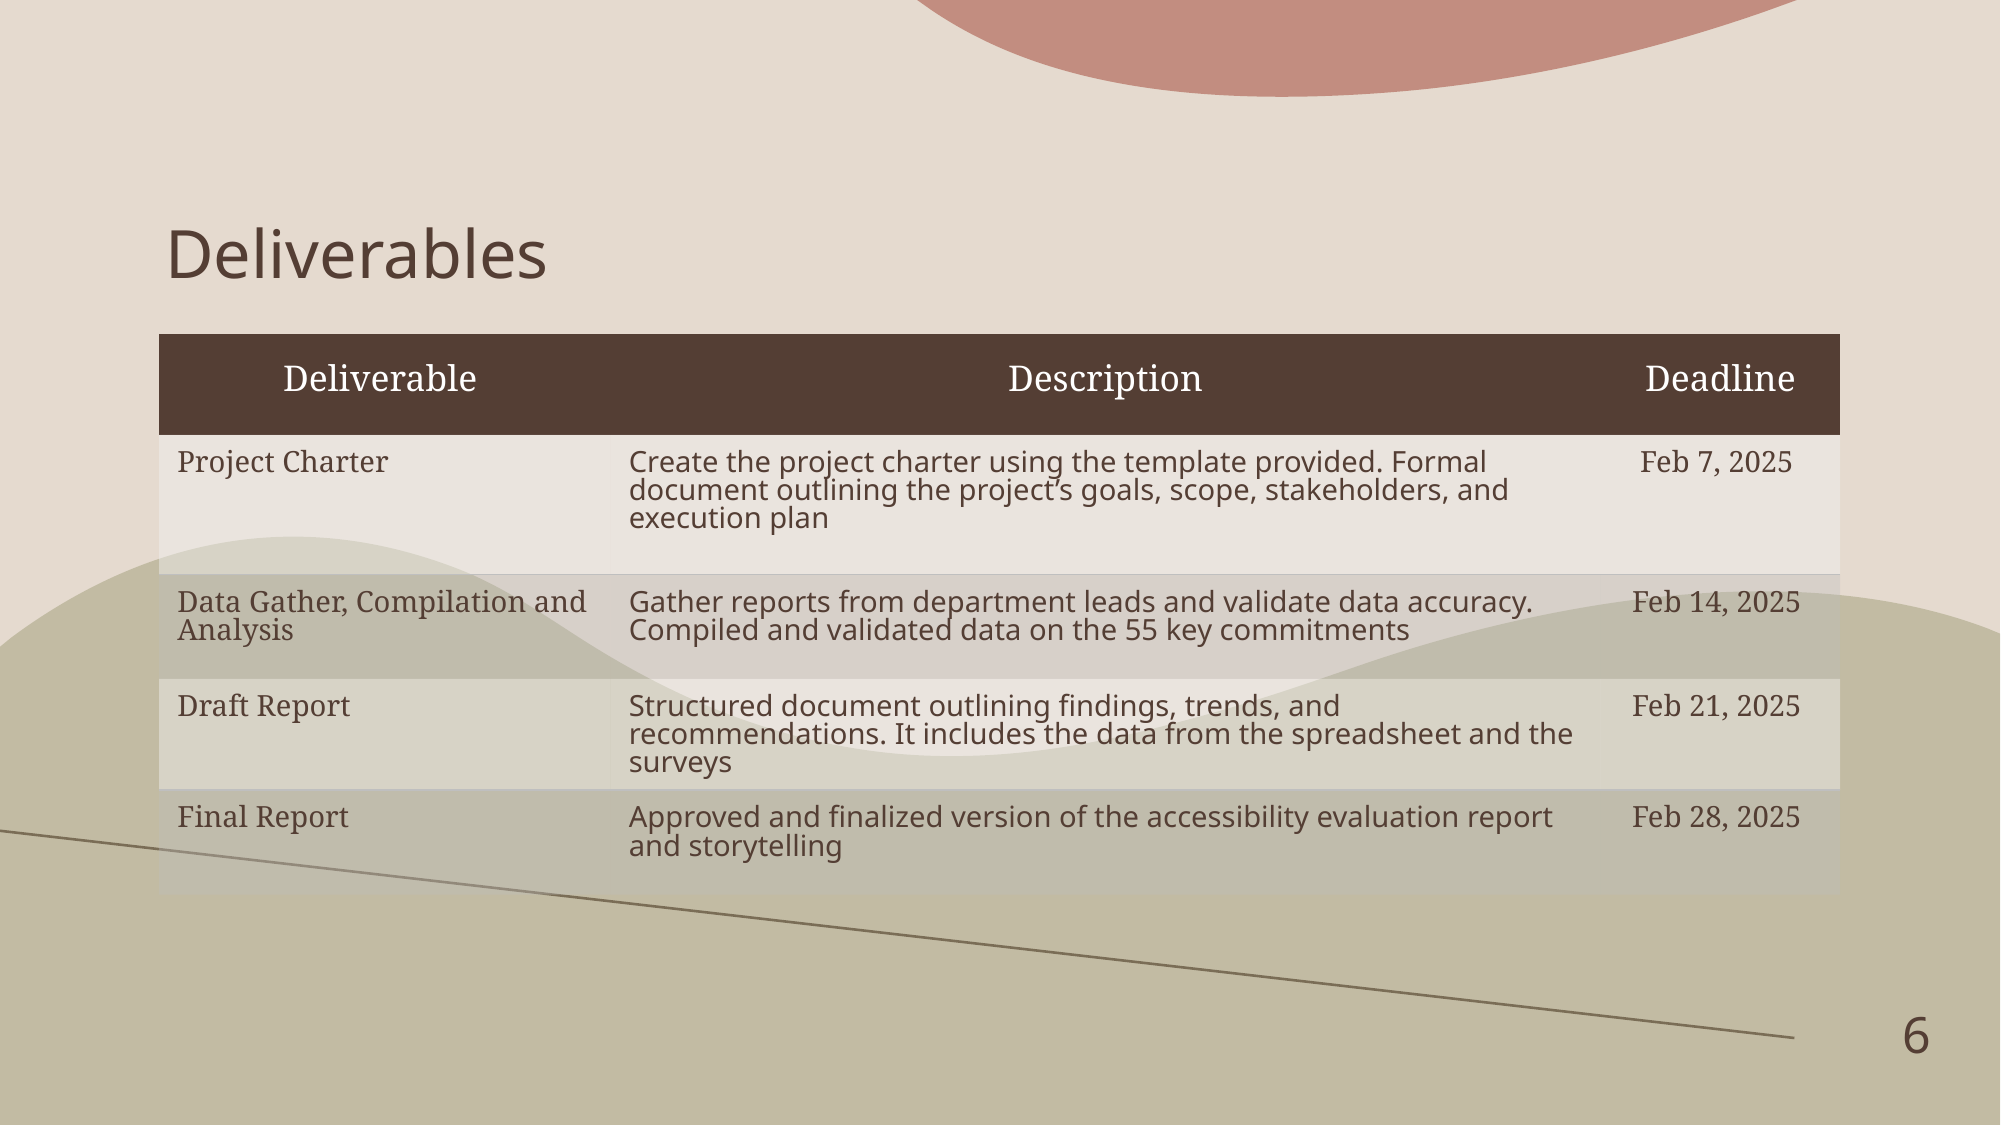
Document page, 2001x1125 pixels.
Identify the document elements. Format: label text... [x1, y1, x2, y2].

table_header Description [611, 334, 1601, 435]
table_cell Feb 7, 2025 [1601, 435, 1840, 574]
table_cell Draft Report [159, 679, 611, 789]
table_cell Approved and finalized version of the accessibility evaluation report and storytelling [611, 791, 1601, 895]
table_header Deadline [1601, 334, 1840, 435]
table_header Deliverable [159, 334, 611, 435]
table_cell Project Charter [159, 435, 611, 574]
slide_number 6 [1862, 964, 1971, 1112]
table_cell Feb 21, 2025 [1601, 679, 1840, 789]
table_cell Feb 28, 2025 [1601, 791, 1840, 895]
table_cell Structured document outlining findings, trends, and recommendations. It includes the data from the spreadsheet and the surveys [611, 679, 1601, 789]
table_cell Feb 14, 2025 [1601, 575, 1840, 679]
table_cell Data Gather, Compilation and Analysis [159, 575, 611, 679]
table_cell Create the project charter using the template provided. Formal document outlining the project’s goals, scope, stakeholders, and execution plan [611, 435, 1601, 574]
table_cell Gather reports from department leads and validate data accuracy. Compiled and validated data on the 55 key commitments [611, 575, 1601, 679]
title Deliverables [150, 149, 1850, 300]
table_cell Final Report [159, 791, 611, 895]
